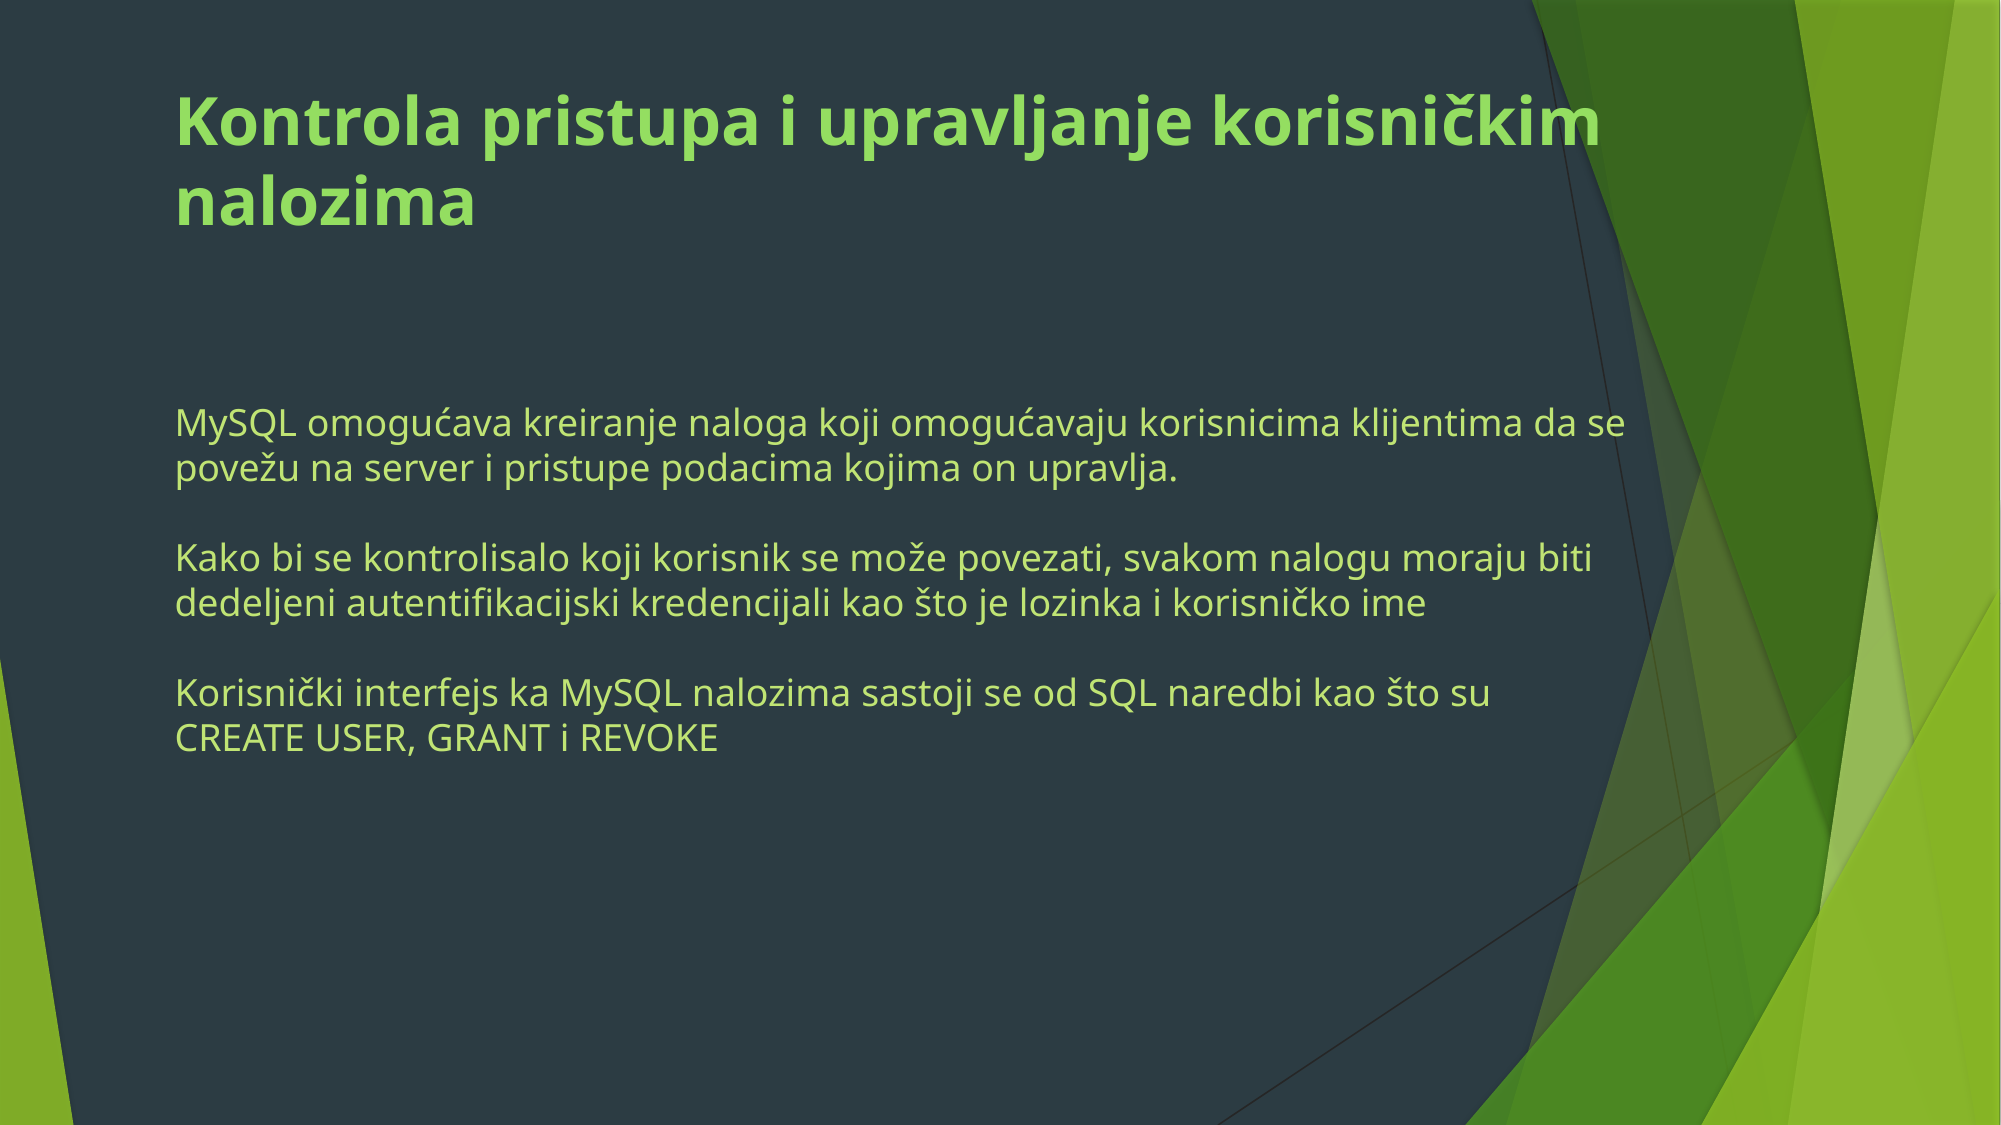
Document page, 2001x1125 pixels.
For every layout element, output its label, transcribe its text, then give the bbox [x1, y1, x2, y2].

text_box Kontrola pristupa i upravljanje korisničkim nalozima MySQL omogućava kreiranje naloga koji omogućavaju korisnicima klijentima da se povežu na server i pristupe podacima kojima on upravlja. Kako bi se kontrolisalo koji korisnik se može povezati, svakom nalogu moraju biti dedeljeni autentifikacijski kredencijali kao što je lozinka i korisničko ime Korisnički interfejs ka MySQL nalozima sastoji se od SQL naredbi kao što su CREATE USER, GRANT i REVOKE [159, 71, 1643, 926]
